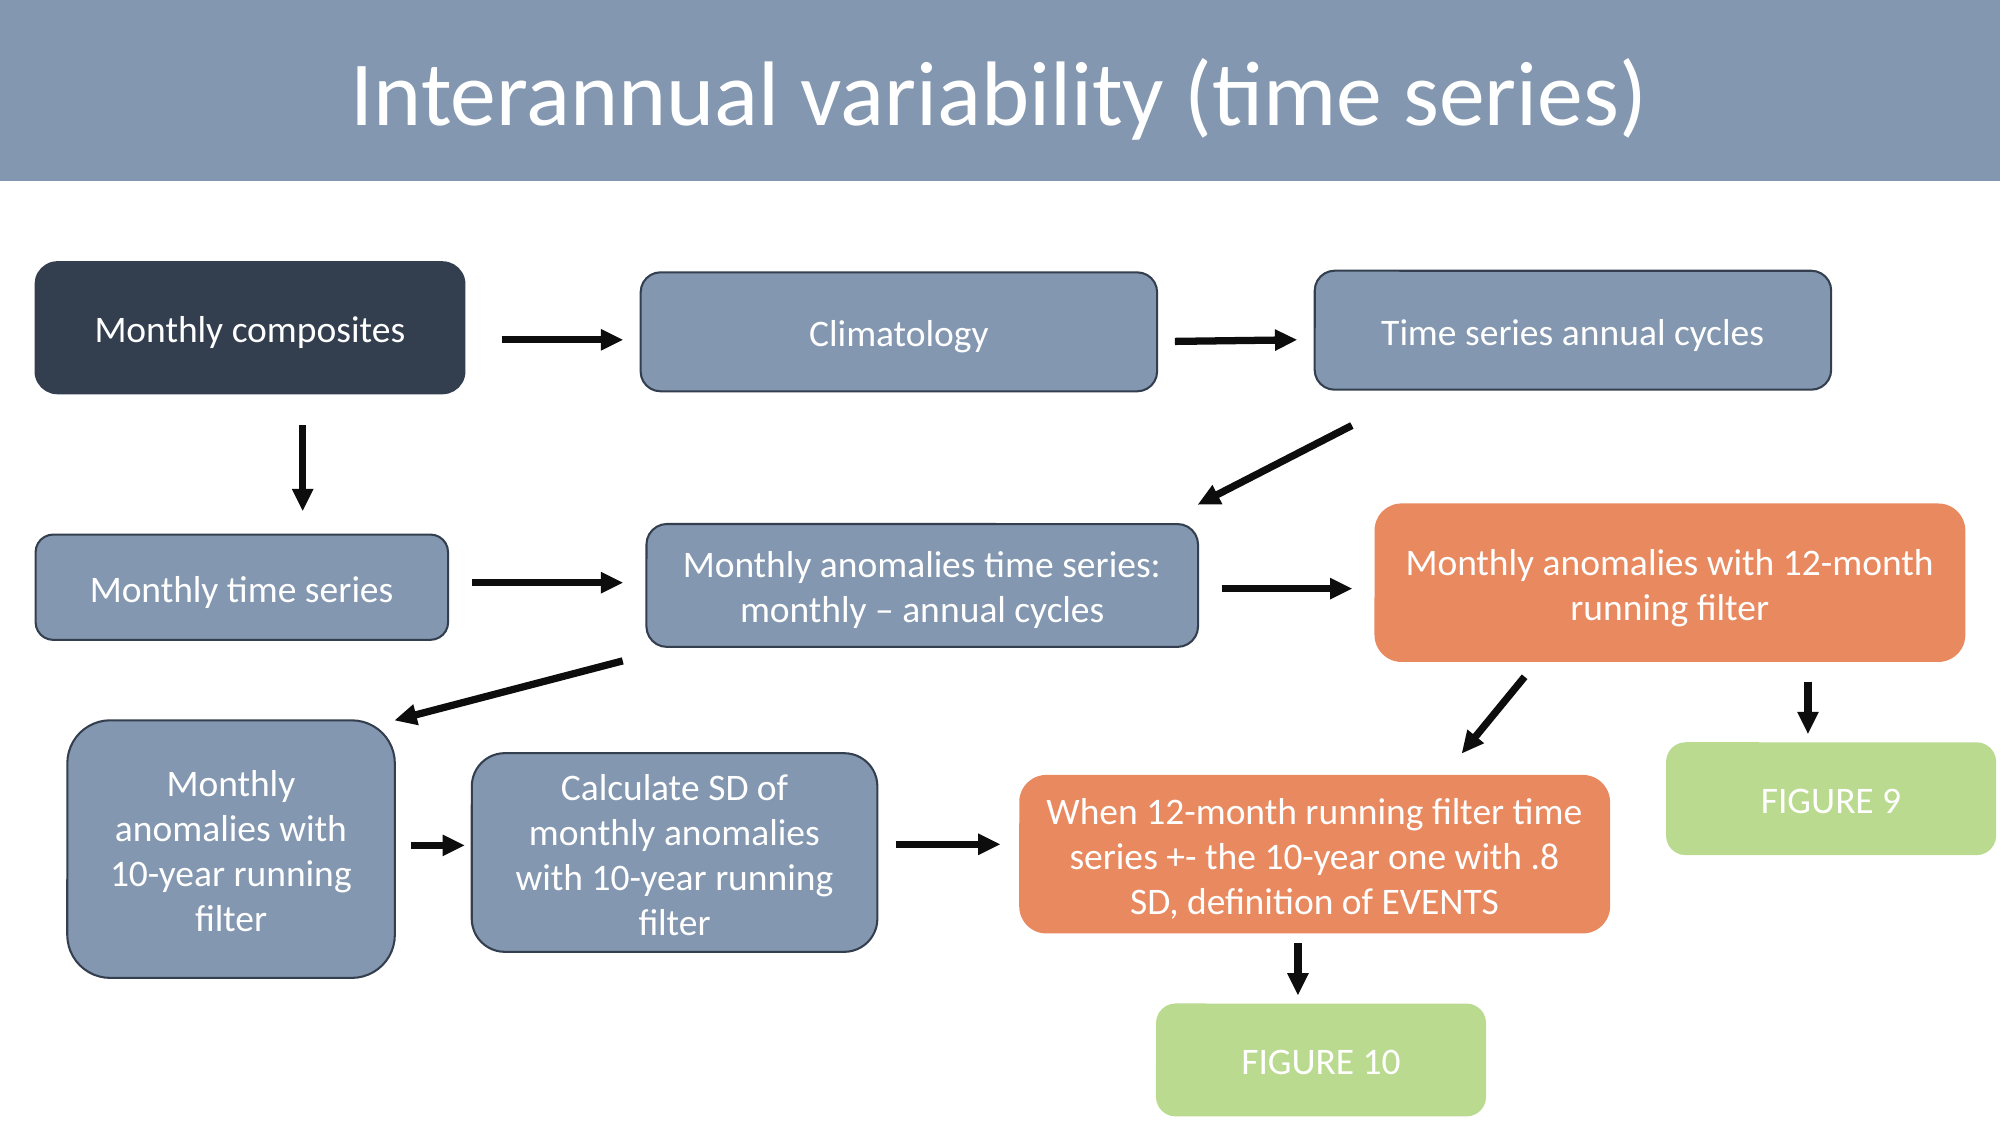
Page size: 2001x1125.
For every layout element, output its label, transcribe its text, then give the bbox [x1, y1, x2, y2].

text_box Interannual variability (time series) [0, 0, 2000, 181]
text_box Monthly anomalies time series: monthly – annual cycles [645, 522, 1200, 648]
text_box Monthly composites [34, 261, 466, 395]
text_box Monthly time series [34, 533, 450, 641]
text_box Climatology [639, 271, 1159, 393]
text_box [1198, 425, 1352, 505]
text_box Monthly anomalies with 12-month running filter [1374, 503, 1966, 662]
text_box FIGURE 10 [1155, 1003, 1487, 1117]
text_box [394, 660, 623, 721]
text_box Time series annual cycles [1313, 269, 1833, 391]
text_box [1461, 676, 1525, 754]
text_box Monthly anomalies with 10-year running filter [66, 719, 396, 979]
text_box FIGURE 9 [1666, 742, 1997, 856]
text_box When 12-month running filter time series +- the 10-year one with .8 SD, definition of EVENTS [1019, 774, 1611, 934]
text_box Calculate SD of monthly anomalies with 10-year running filter [470, 752, 879, 953]
